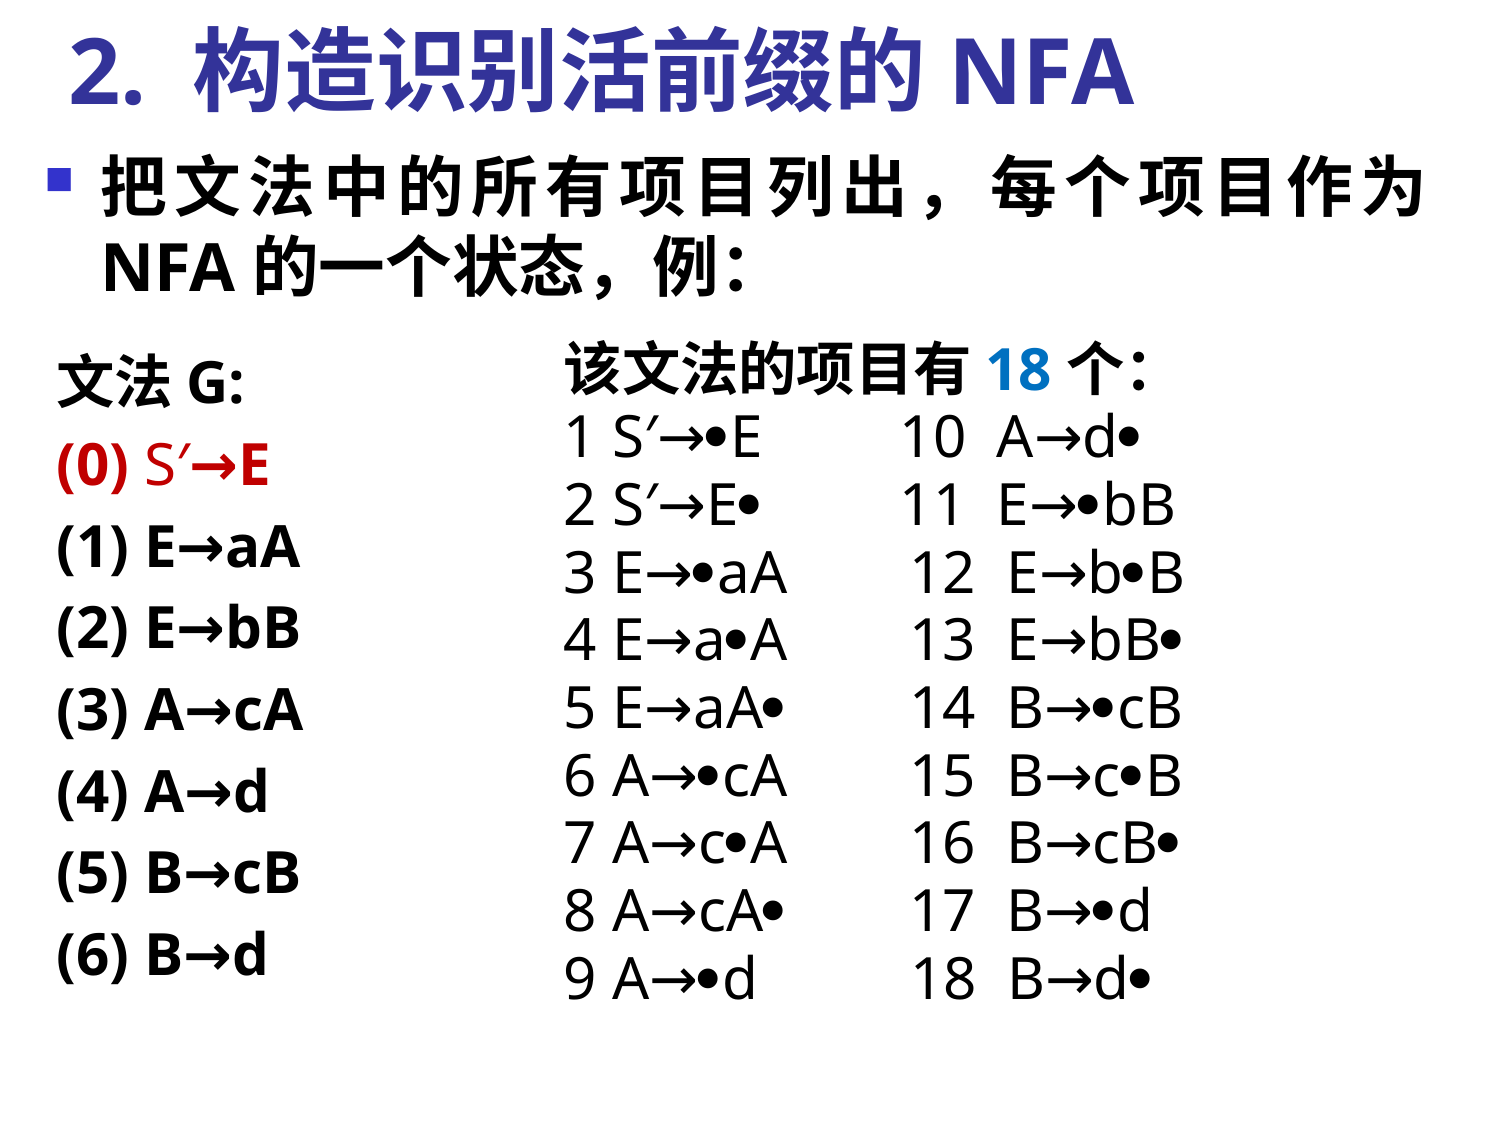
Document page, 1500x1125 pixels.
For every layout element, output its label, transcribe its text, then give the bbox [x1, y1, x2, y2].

text_box 文法G: (0) S′→E (1) E→aA (2) E→bB (3) A→cA (4) A→d (5) B→cB (6) B→d [41, 337, 349, 1035]
list 把文法中的所有项目列出，每个项目作为NFA的一个状态，例： [29, 137, 1459, 1094]
text_box 该文法的项目有18个： 1 S′→·E 10 A→d· 2 S′→E· 11 E→·bB 3 E→·aA 12 E→b·B 4 E→a·A 13 E→bB· 5 E→aA· 14 B→·cB 6 A→·cA 15 B→c·B 7 A→c·A 16 B→cB· 8 A→cA· 17 B→·d 9 A→·d 18 B→d· [549, 338, 1317, 1047]
title 2. 构造识别活前缀的NFA [53, 0, 1235, 131]
